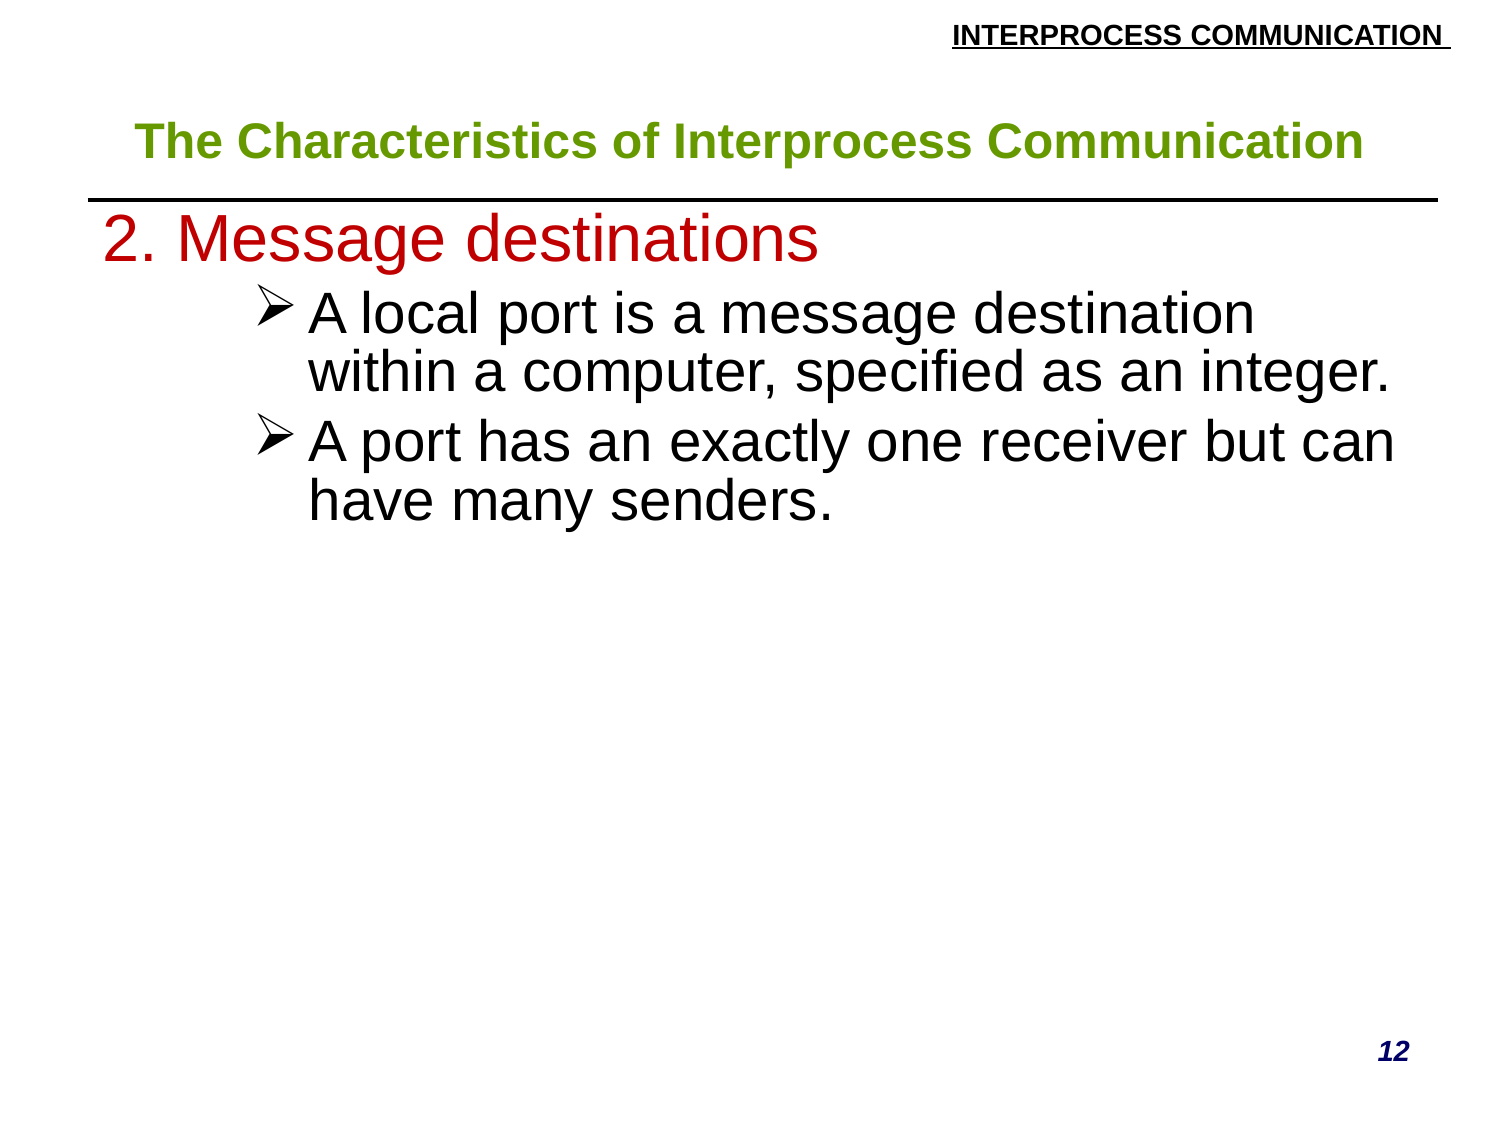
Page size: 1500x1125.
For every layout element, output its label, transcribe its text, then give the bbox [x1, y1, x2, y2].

slide_number 12 [1074, 1024, 1426, 1103]
title The Characteristics of Interprocess Communication [74, 37, 1426, 241]
table_header 2. Message destinations A local port is a message destination within a computer, specified as an integer. A port has an exactly one receiver but can have many senders. [88, 202, 1438, 562]
